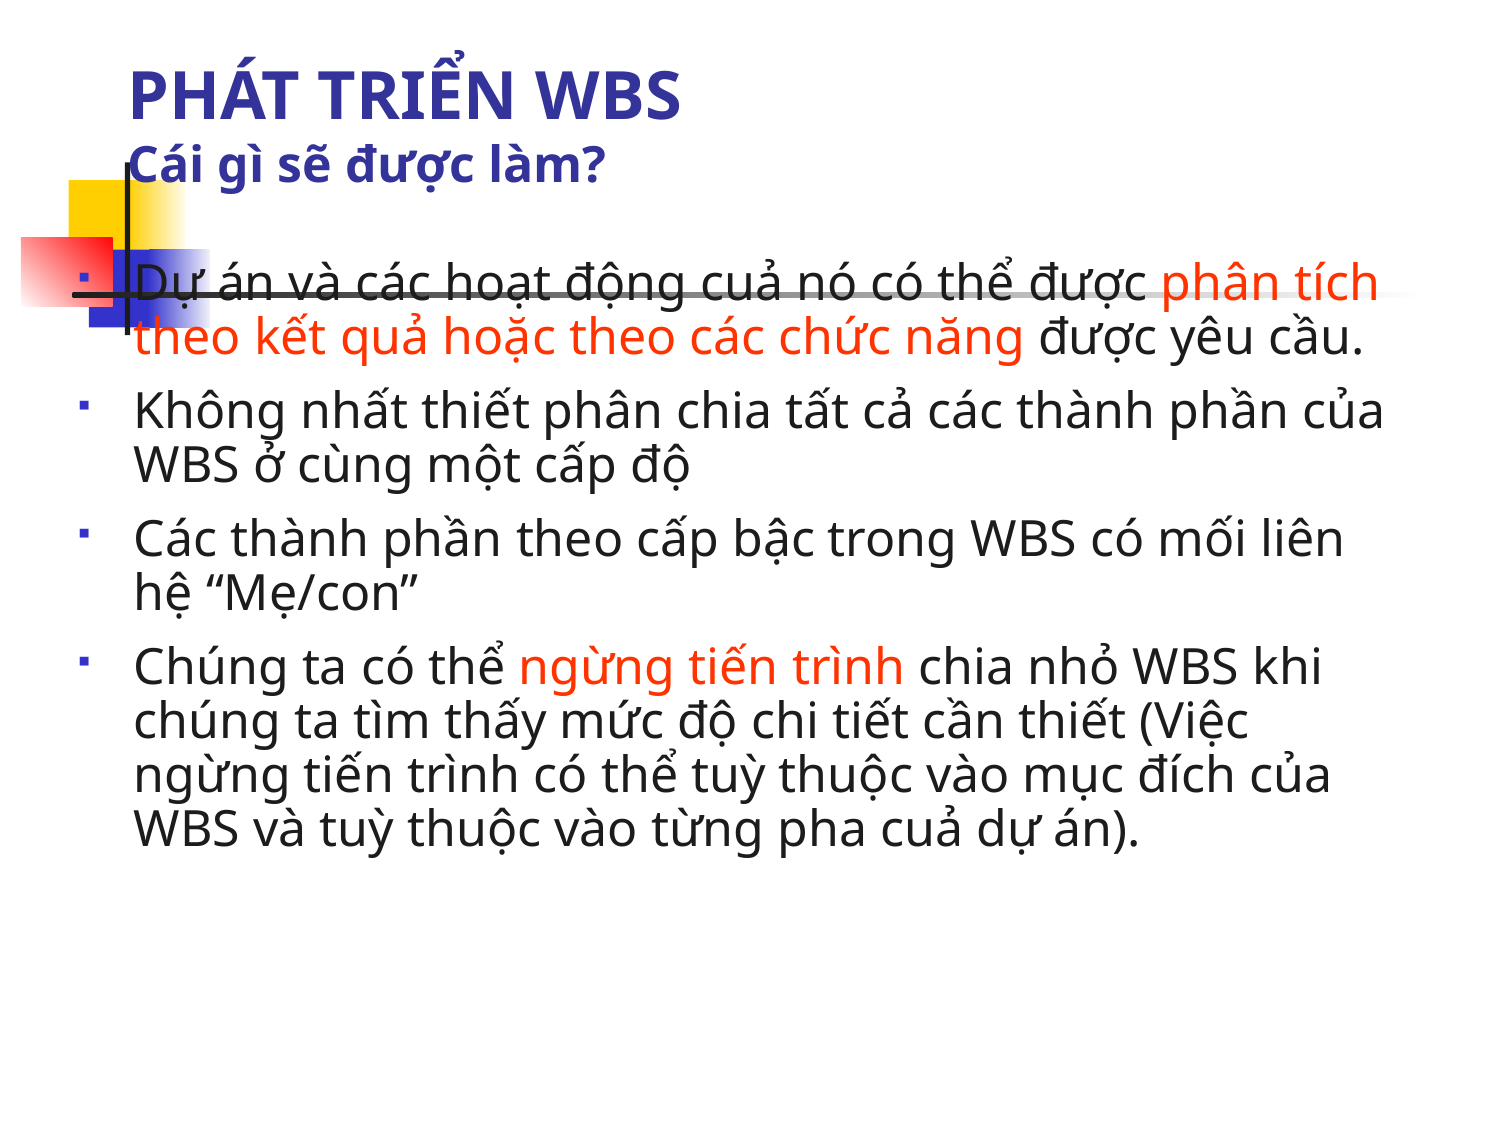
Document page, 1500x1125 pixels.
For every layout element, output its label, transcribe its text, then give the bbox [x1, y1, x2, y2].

title PHÁT TRIỂN WBS Cái gì sẽ được làm? [112, 24, 951, 201]
list Dự án và các hoạt động cuả nó có thể được phân tích theo kết quả hoặc theo các chức năng được yêu cầu. Không nhất thiết phân chia tất cả các thành phần của WBS ở cùng một cấp độ Các thành phần theo cấp bậc trong WBS có mối liên hệ “Mẹ/con” Chúng ta có thể ngừng tiến trình chia nhỏ WBS khi chúng ta tìm thấy mức độ chi tiết cần thiết (Việc ngừng tiến trình có thể tuỳ thuộc vào mục đích của WBS và tuỳ thuộc vào từng pha cuả dự án). [62, 249, 1425, 938]
